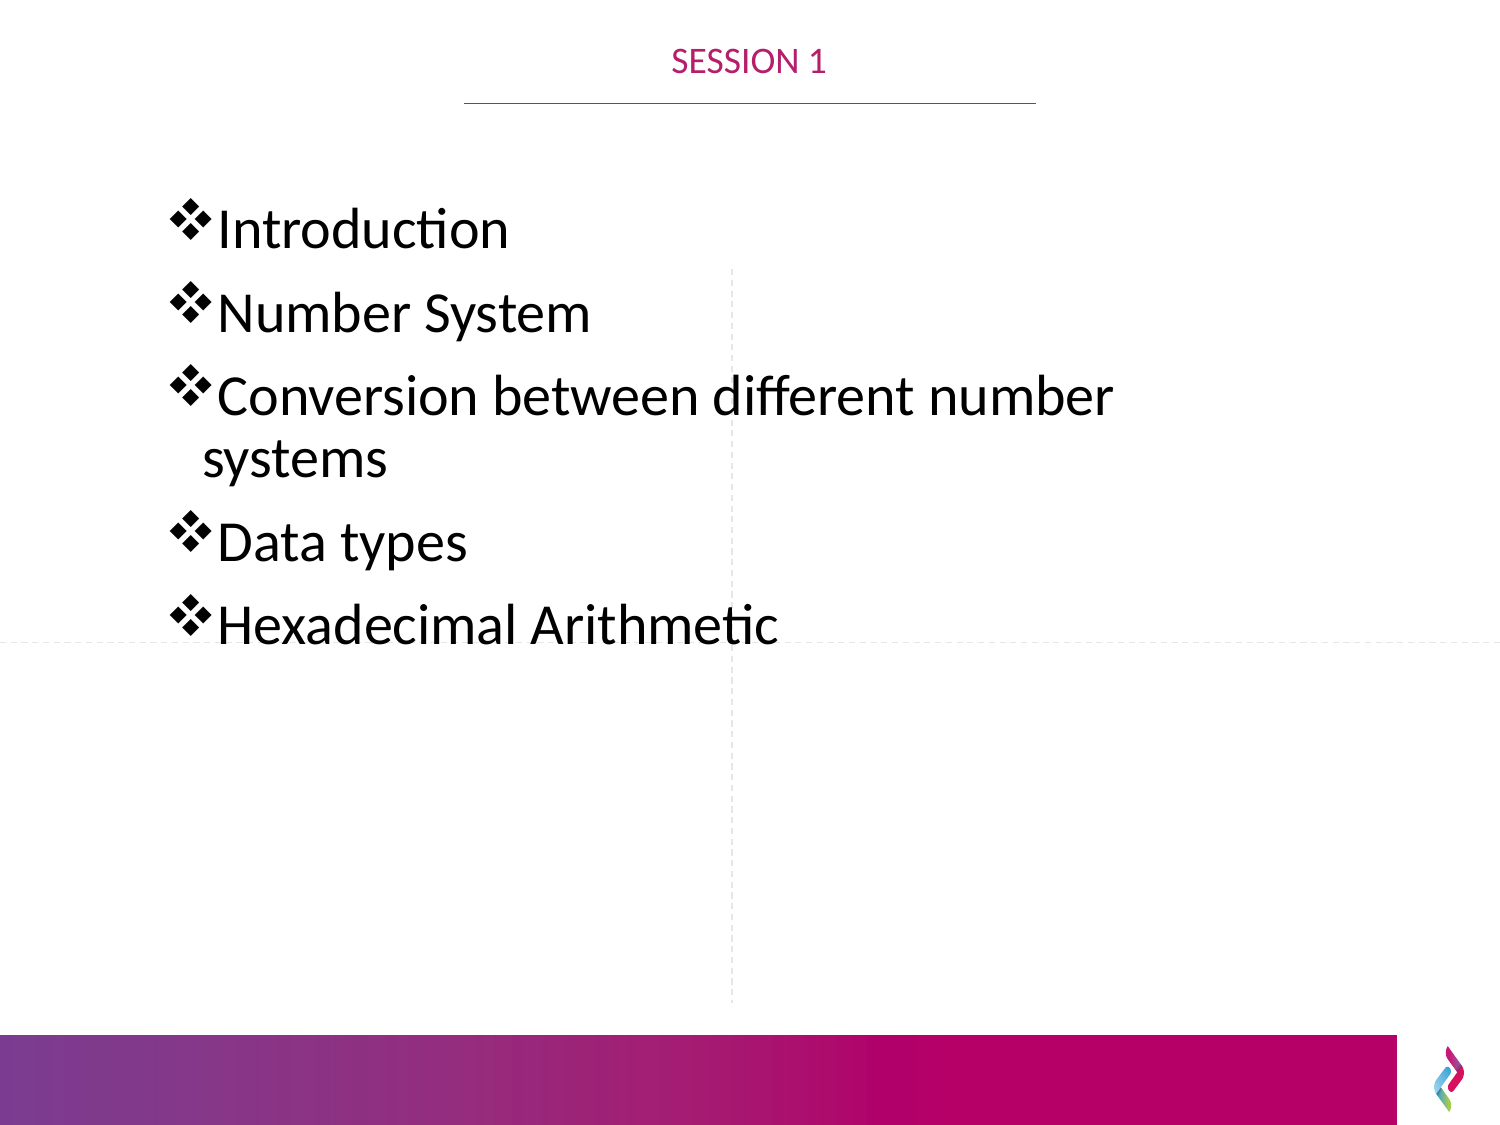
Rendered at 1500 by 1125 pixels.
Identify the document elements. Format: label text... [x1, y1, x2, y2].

text_box Introduction Number System Conversion between different number systems Data types Hexadecimal Arithmetic [150, 191, 1300, 925]
list SESSION 1 [75, 33, 1424, 92]
picture [1431, 1042, 1467, 1115]
